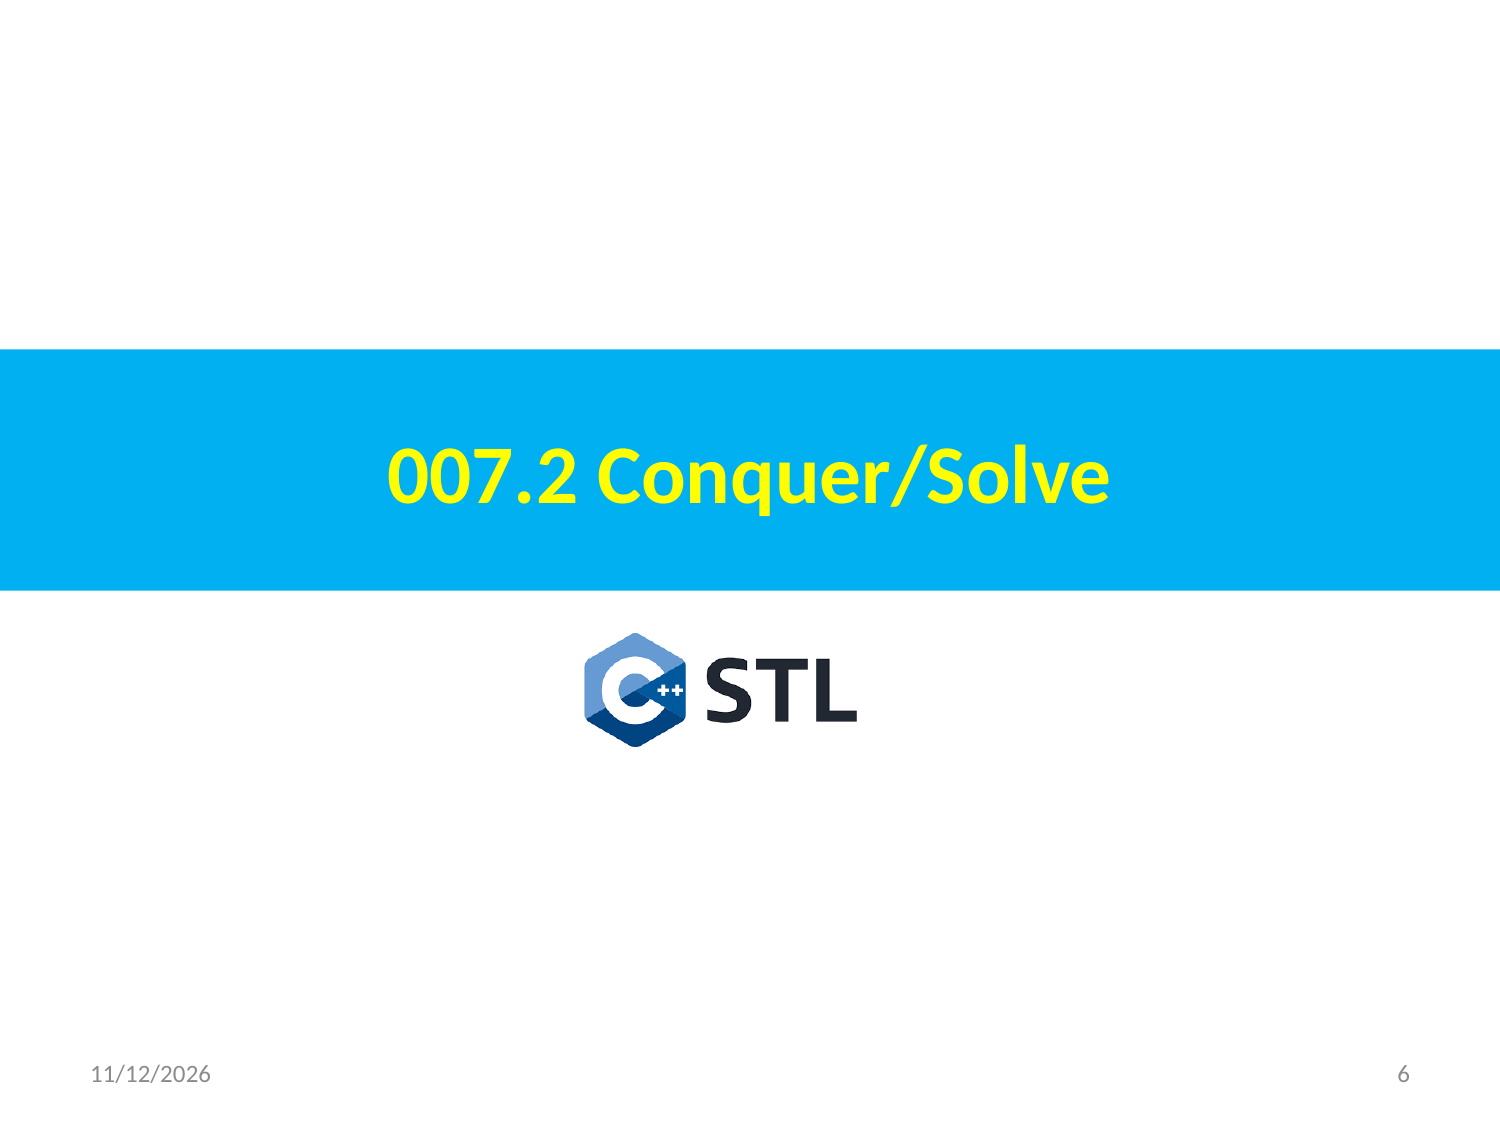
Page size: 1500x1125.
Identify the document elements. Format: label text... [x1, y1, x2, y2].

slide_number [75, 1042, 425, 1103]
title 007.2 Conquer/Solve [0, 349, 1500, 591]
slide_number 6 [1074, 1042, 1425, 1103]
picture [584, 633, 857, 747]
